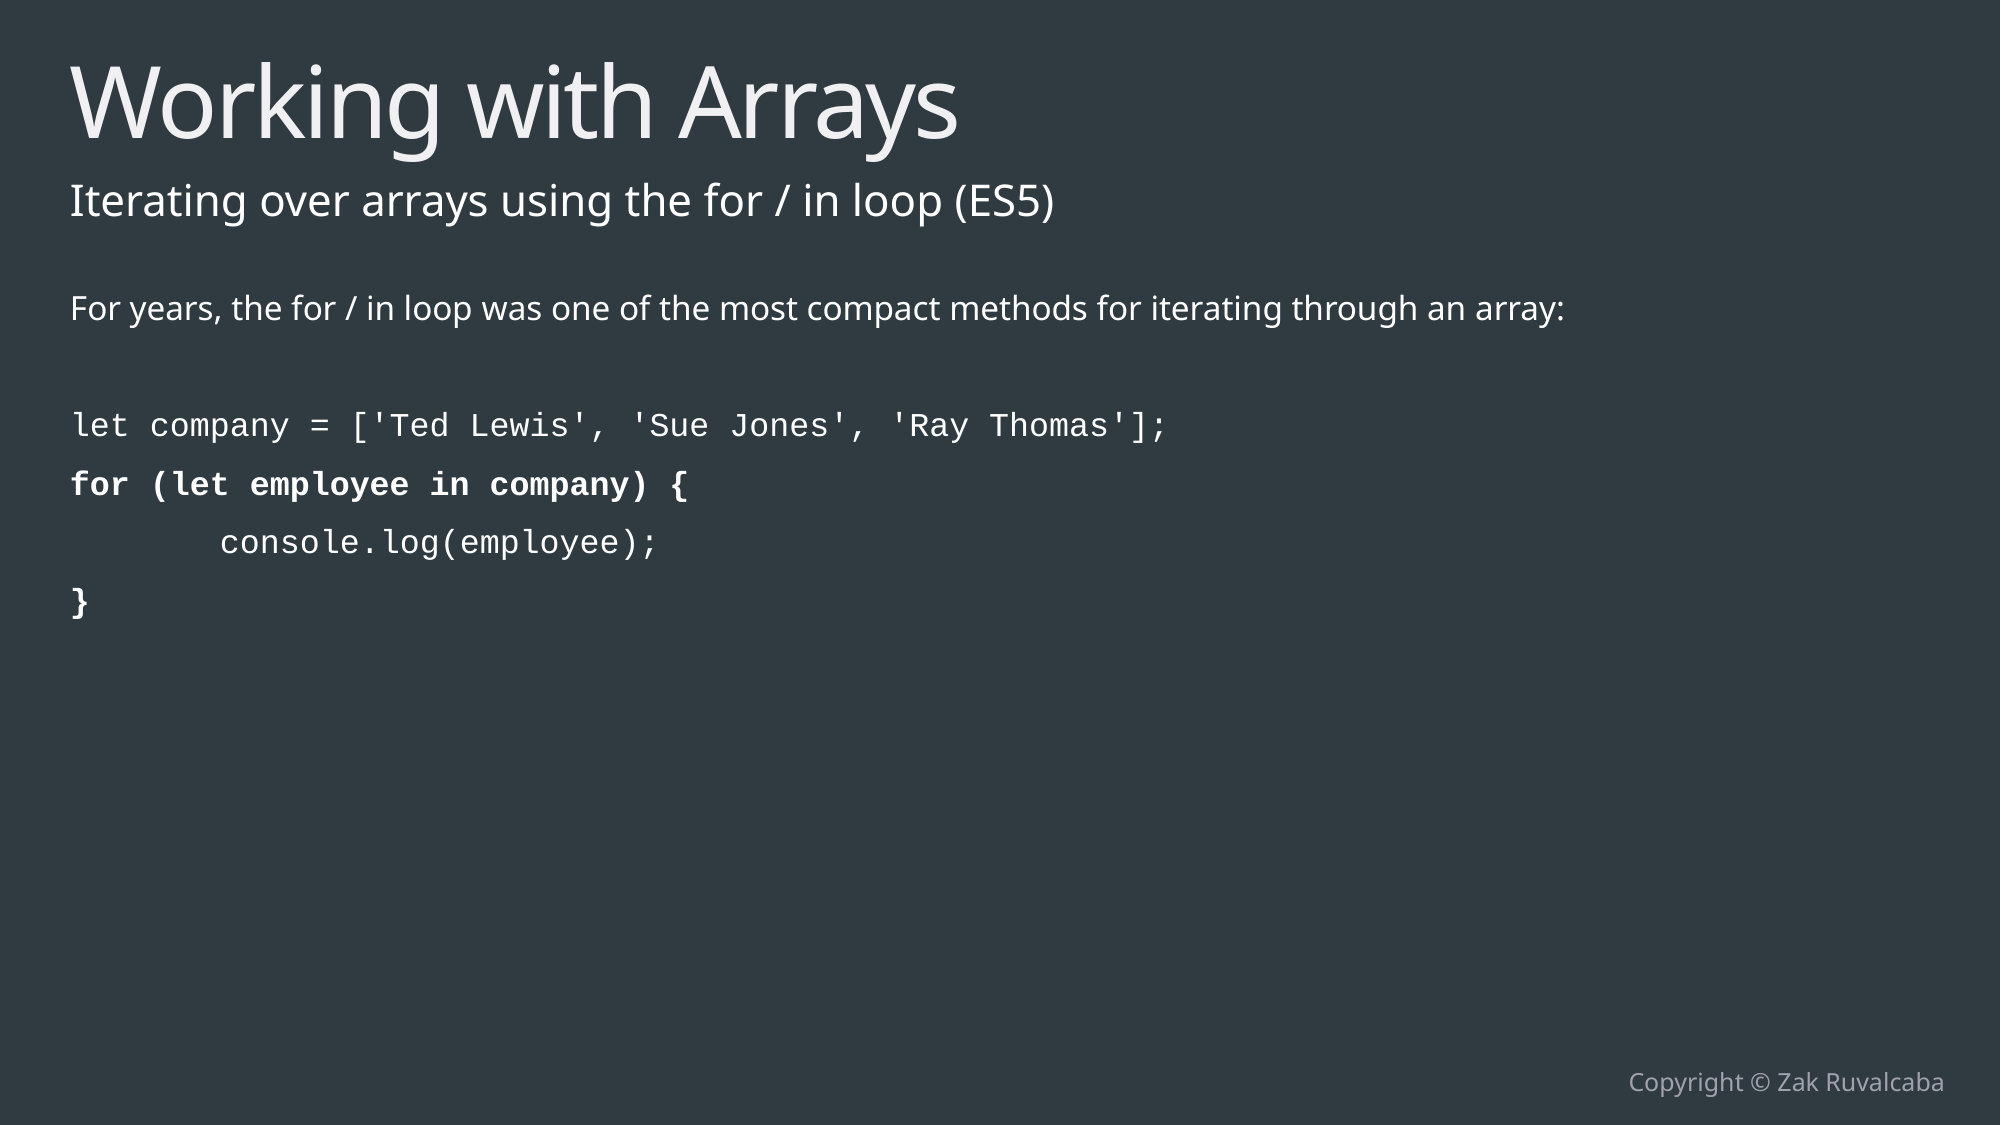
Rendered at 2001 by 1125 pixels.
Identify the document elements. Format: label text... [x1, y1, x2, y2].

list Iterating over arrays using the for / in loop (ES5) [55, 149, 1820, 209]
list For years, the for / in loop was one of the most compact methods for iterating through an array: let company = ['Ted Lewis', 'Sue Jones', 'Ray Thomas']; for (let employee in company) { console.log(employee); } [55, 267, 1945, 1035]
title Working with Arrays [55, 30, 1819, 149]
